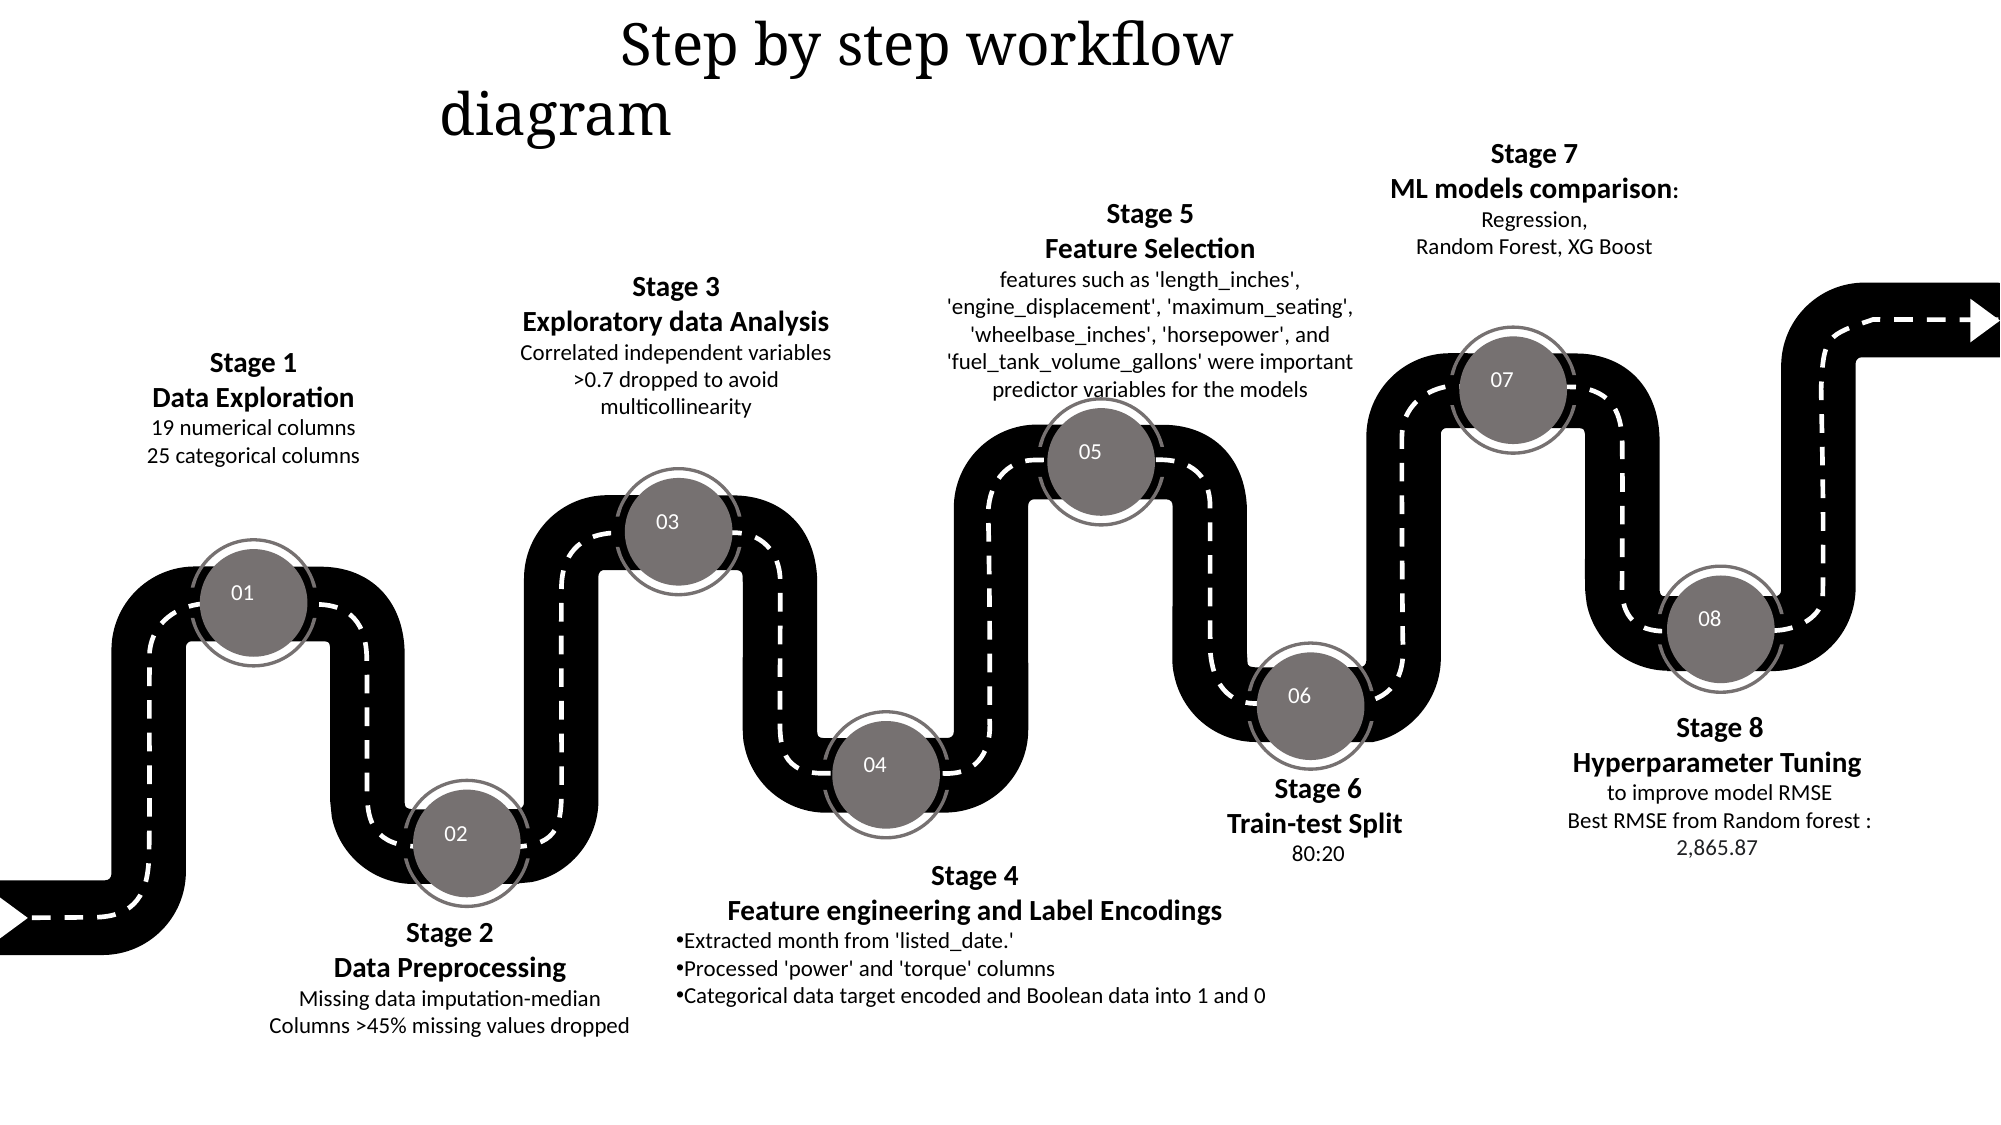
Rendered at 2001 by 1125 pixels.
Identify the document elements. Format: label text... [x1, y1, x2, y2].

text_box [0, 127, 2000, 1048]
text_box Step by step workflow diagram [424, 0, 1451, 127]
